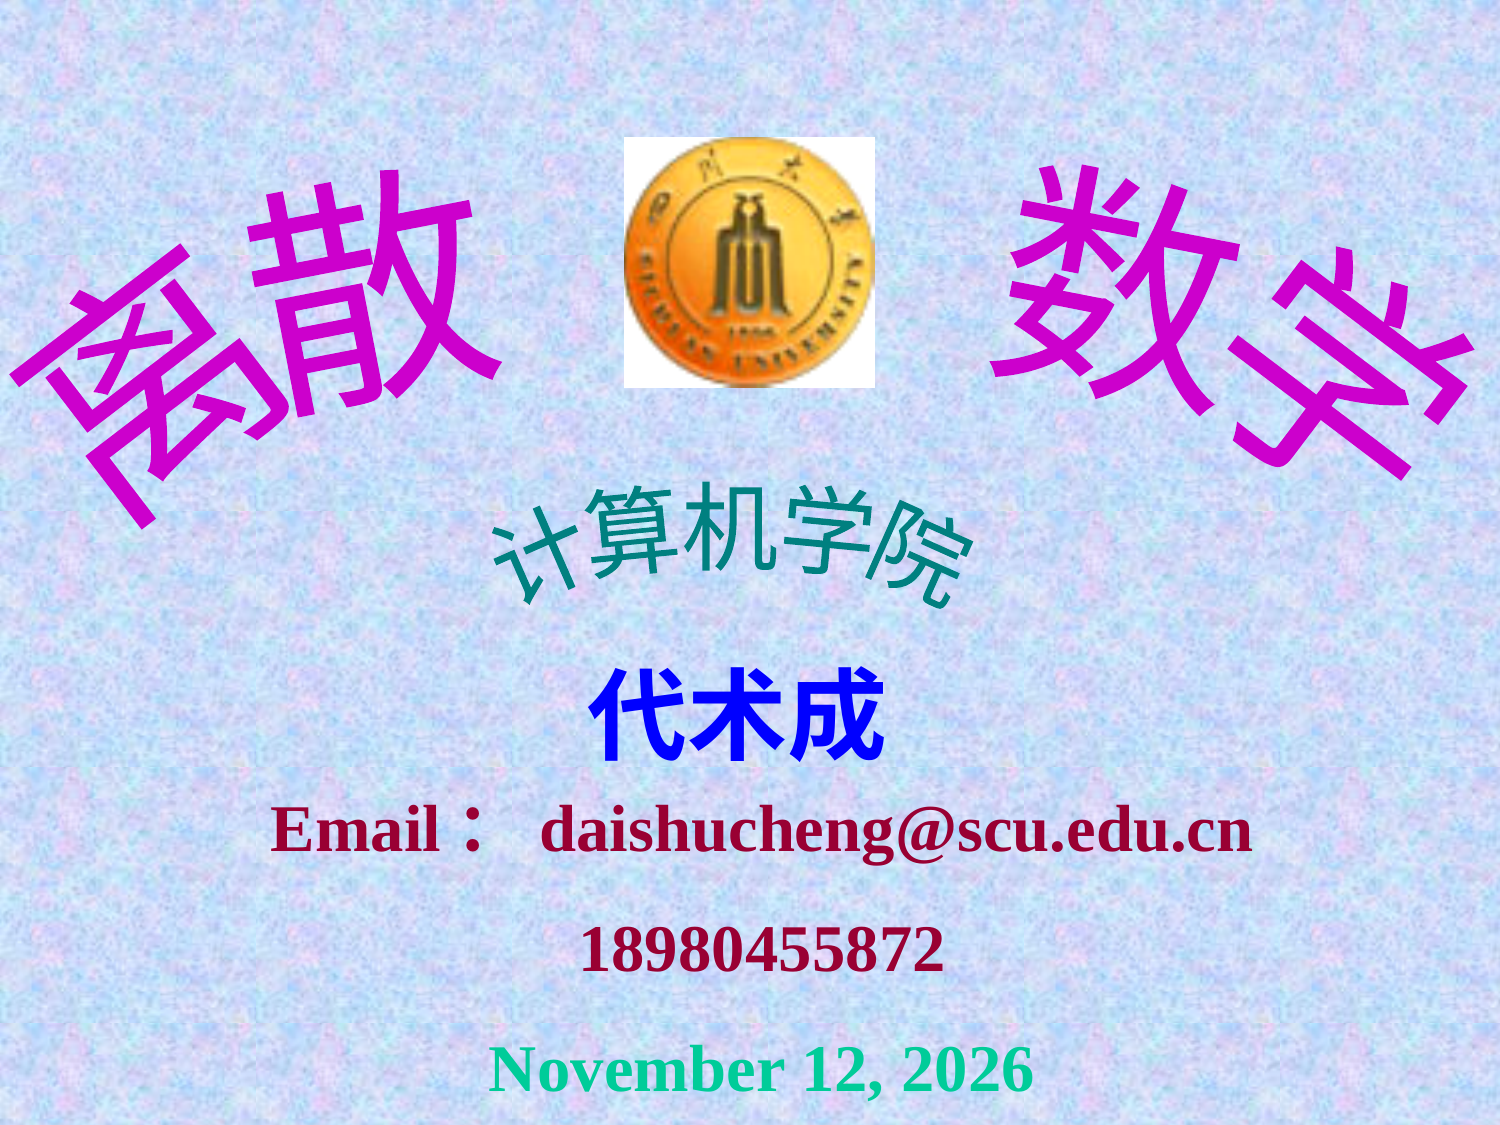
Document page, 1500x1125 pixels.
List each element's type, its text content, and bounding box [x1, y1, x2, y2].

picture [0, 0, 1500, 1125]
title 代术成 [174, 611, 1300, 737]
subtitle Email：daishucheng@scu.edu.cn 18980455872 2018年9月10日星期一 [75, 737, 1450, 1113]
